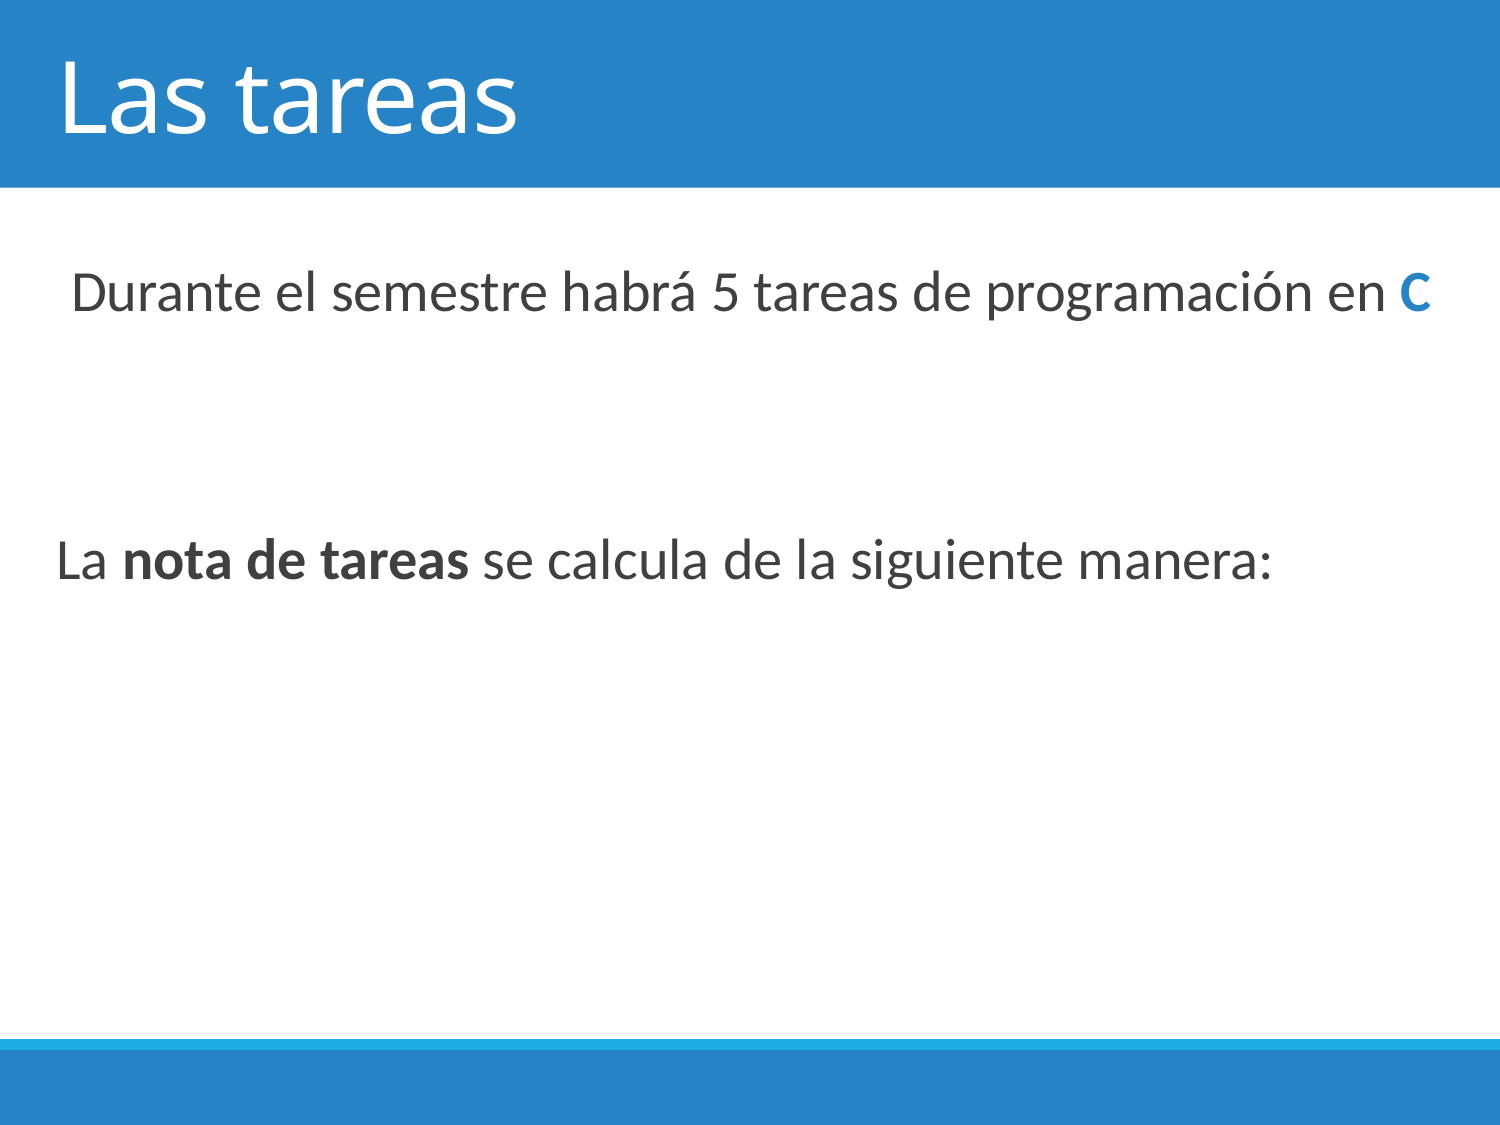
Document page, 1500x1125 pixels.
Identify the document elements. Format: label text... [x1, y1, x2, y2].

title Las tareas [41, 0, 1459, 188]
